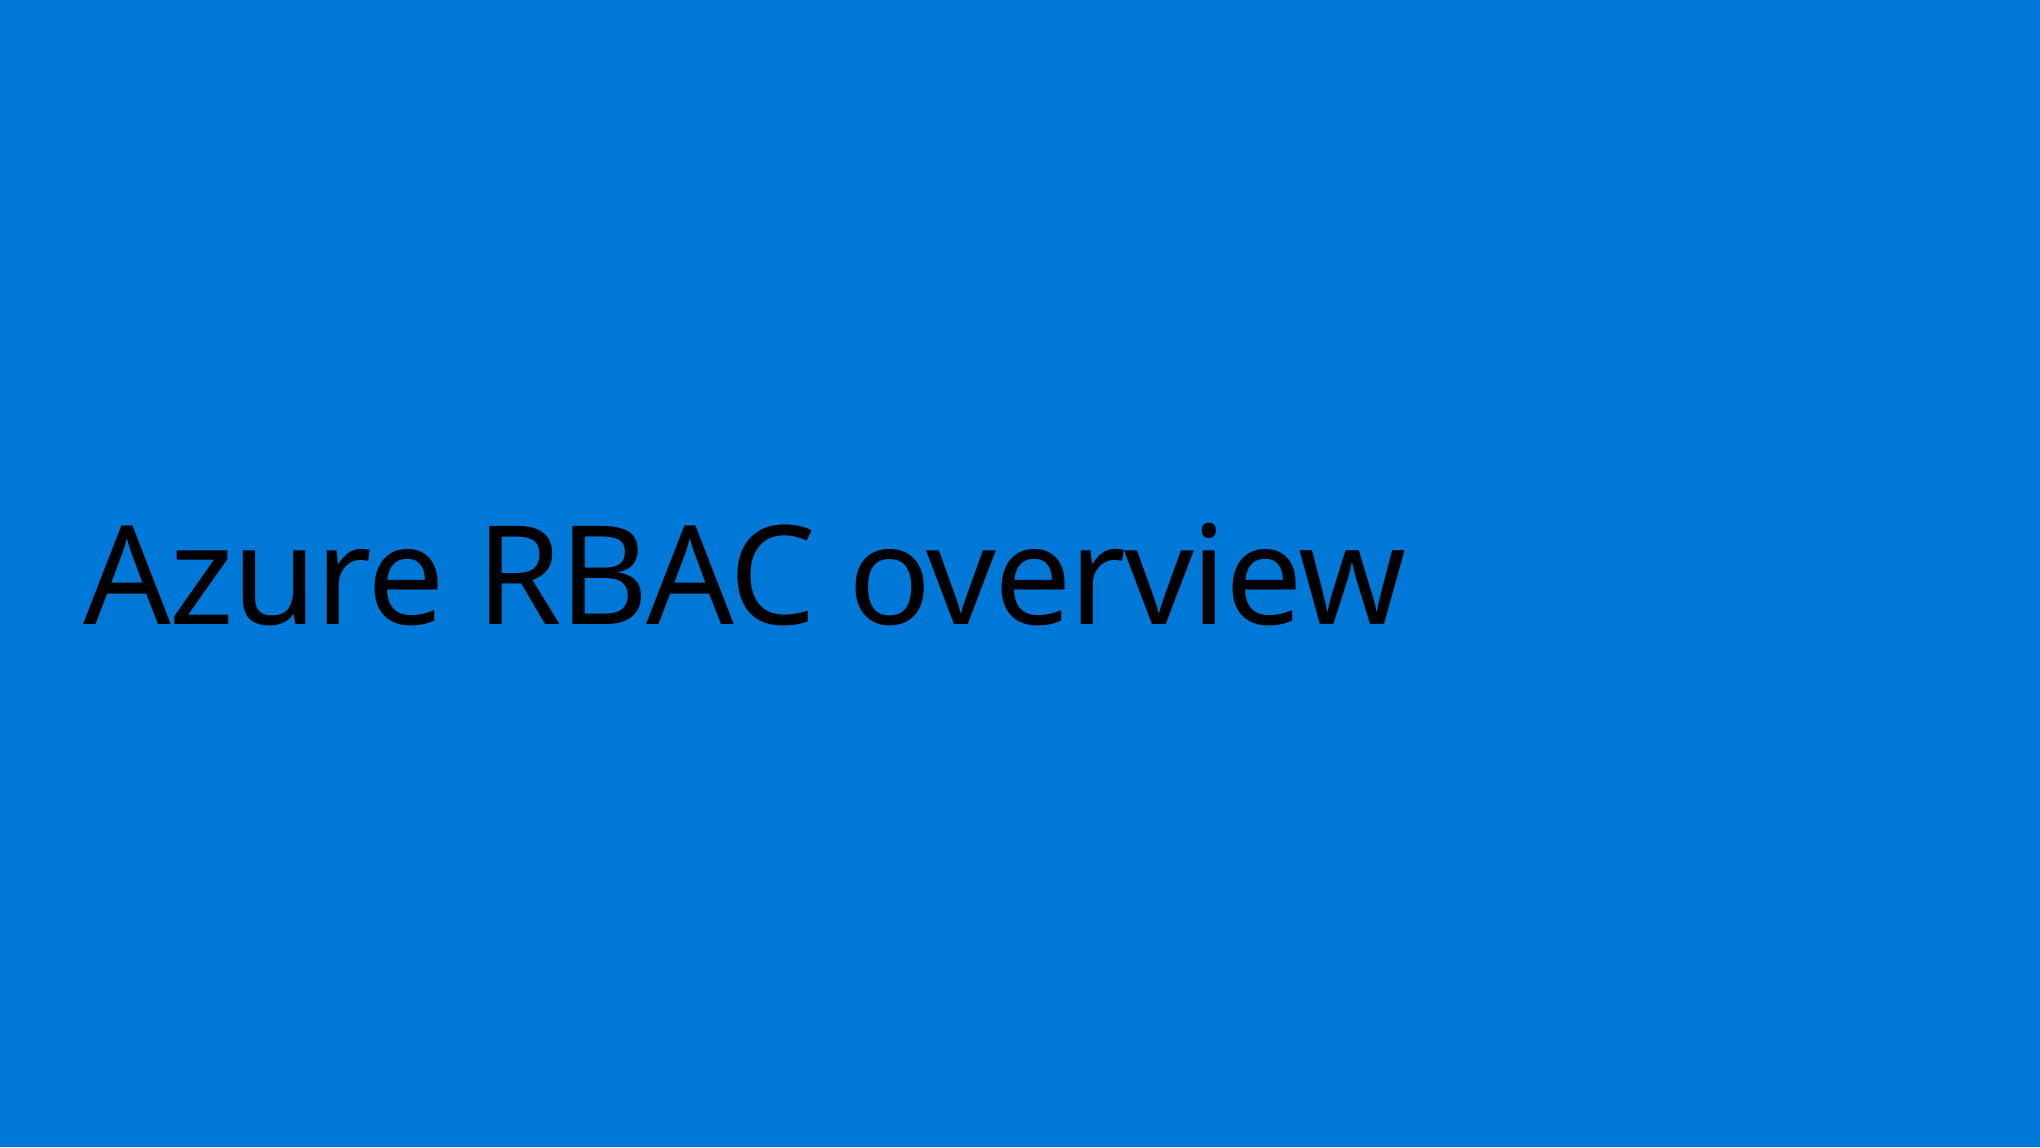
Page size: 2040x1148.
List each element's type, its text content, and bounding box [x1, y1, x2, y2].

title Azure RBAC overview [60, 490, 1980, 671]
